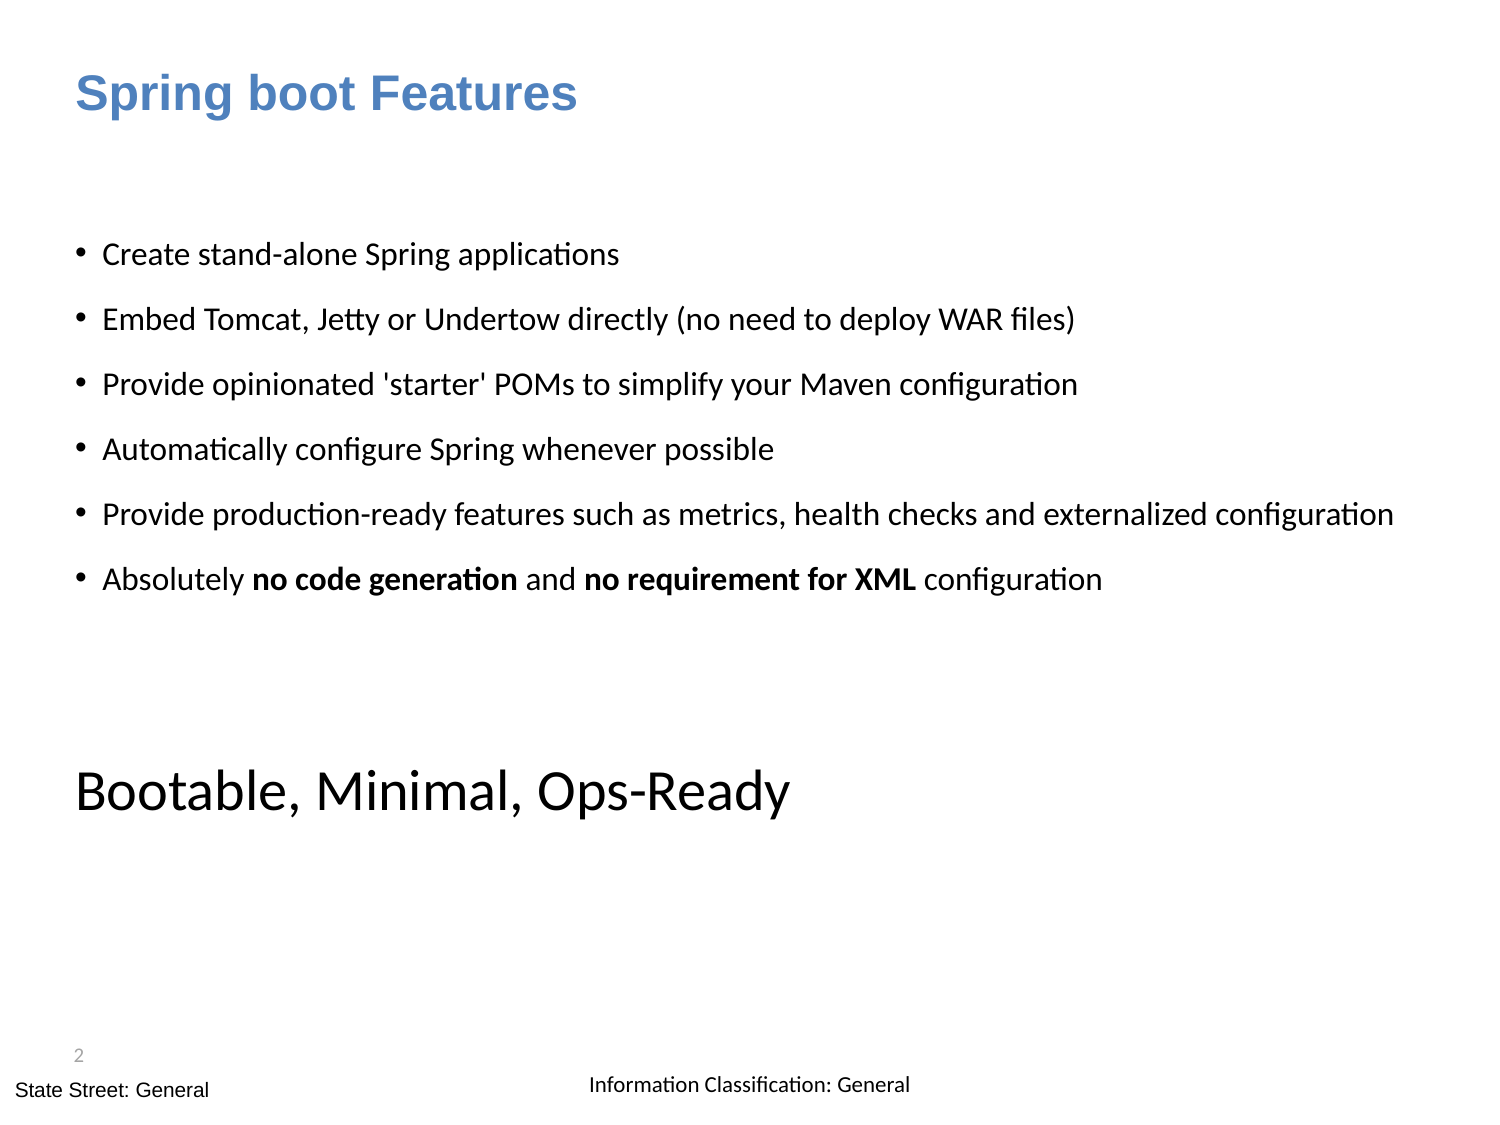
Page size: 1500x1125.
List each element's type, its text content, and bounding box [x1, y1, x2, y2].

title Spring boot Features [75, 62, 1426, 112]
list Create stand-alone Spring applications Embed Tomcat, Jetty or Undertow directly (no need to deploy WAR files) Provide opinionated 'starter' POMs to simplify your Maven configuration Automatically configure Spring whenever possible Provide production-ready features such as metrics, health checks and externalized configuration Absolutely no code generation and no requirement for XML configuration Bootable, Minimal, Ops-Ready [75, 224, 1425, 968]
